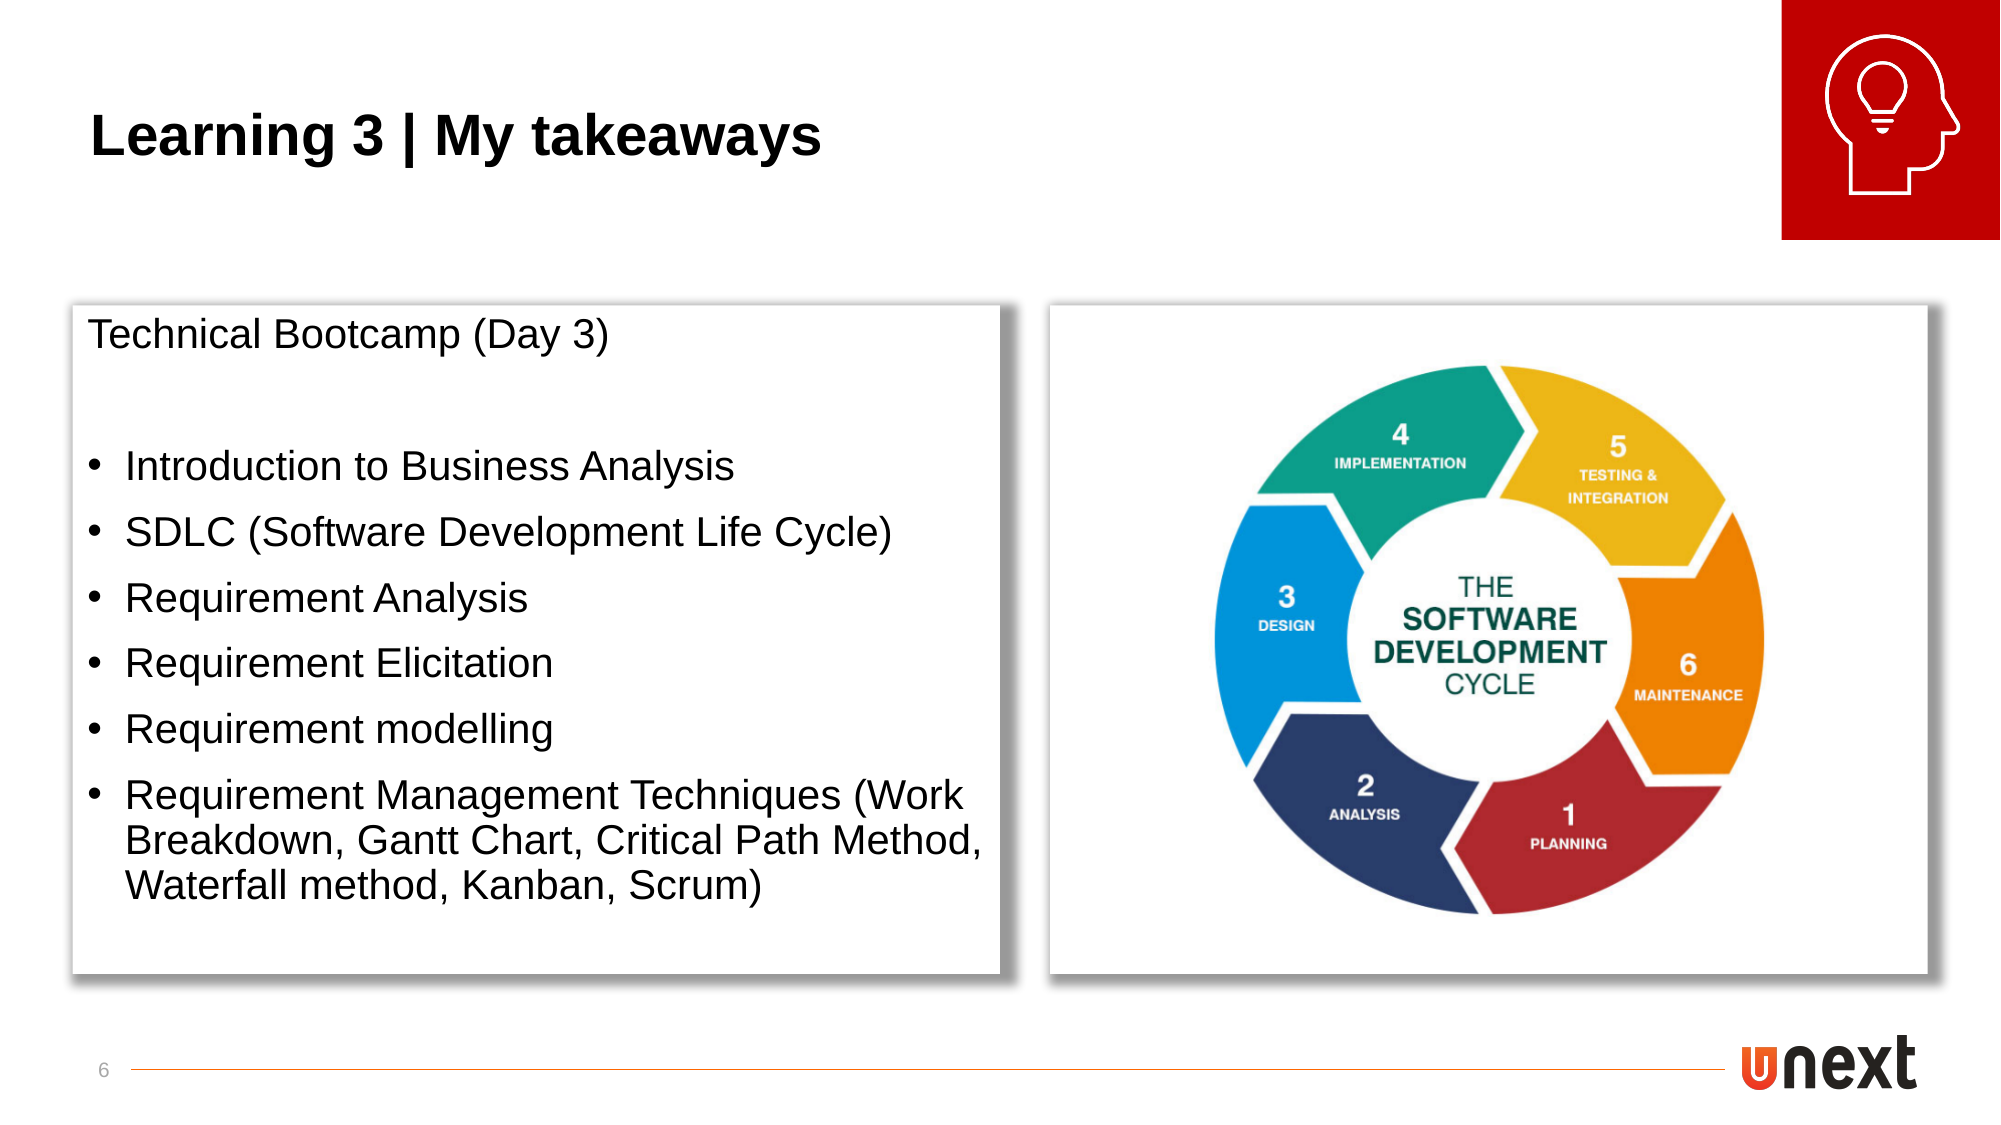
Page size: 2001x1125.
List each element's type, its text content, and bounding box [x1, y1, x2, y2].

picture [1797, 23, 1988, 214]
text_box Technical Bootcamp (Day 3) Introduction to Business Analysis SDLC (Software Development Life Cycle) Requirement Analysis Requirement Elicitation Requirement modelling Requirement Management Techniques (Work Breakdown, Gantt Chart, Critical Path Method, Waterfall method, Kanban, Scrum) [72, 305, 1000, 974]
text_box [1050, 305, 1928, 974]
text_box [1781, 0, 2000, 241]
slide_number 6 [48, 1047, 110, 1091]
title Learning 3 | My takeaways [76, 78, 1797, 196]
picture [1742, 1035, 1917, 1090]
picture [1201, 352, 1777, 927]
